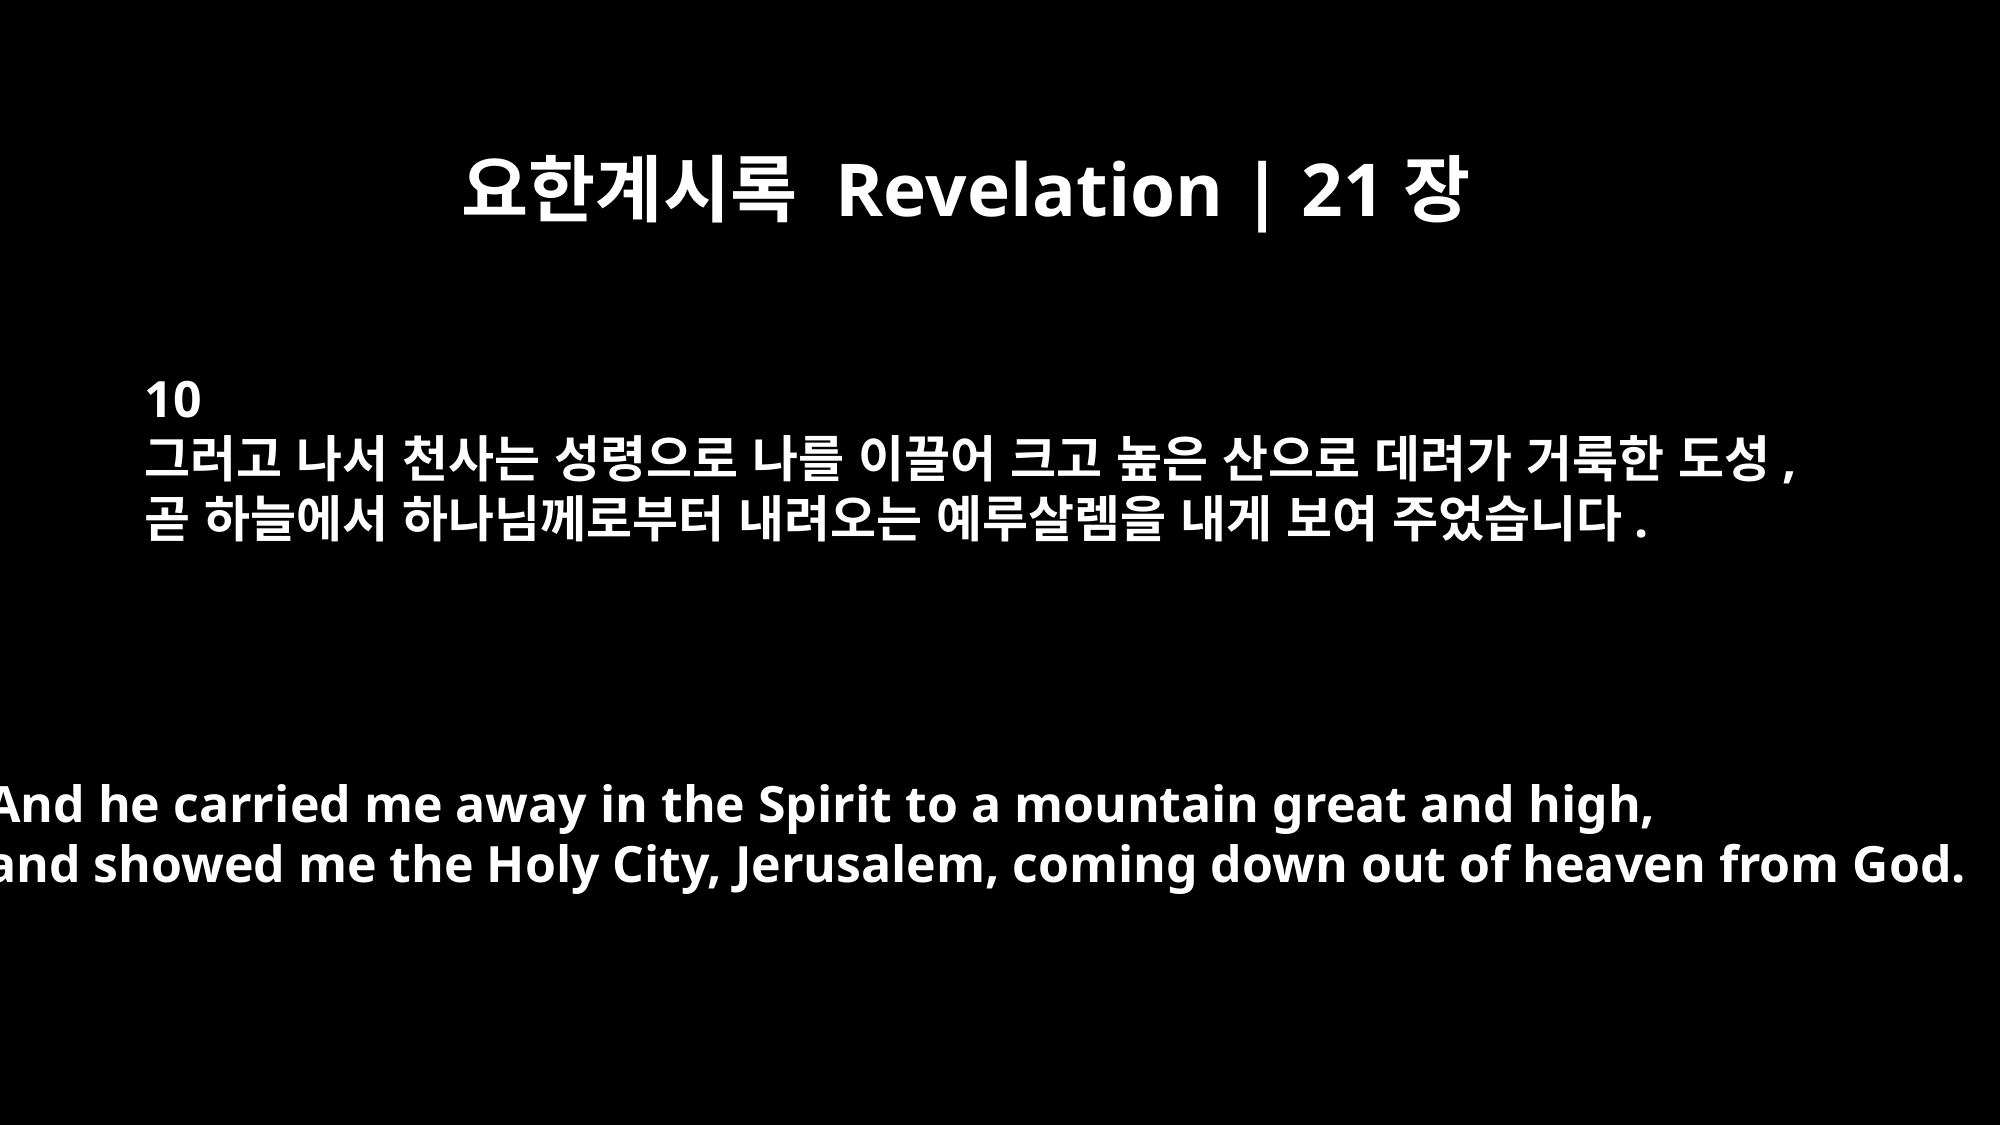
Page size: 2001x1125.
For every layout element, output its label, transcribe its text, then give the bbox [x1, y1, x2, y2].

text_box 요한계시록 Revelation | 21장 [446, 136, 1486, 239]
text_box And he carried me away in the Spirit to a mountain great and high, and showed me the Holy City, Jerusalem, coming down out of heaven from God. [0, 764, 1982, 900]
text_box 10 그러고 나서 천사는 성령으로 나를 이끌어 크고 높은 산으로 데려가 거룩한 도성, 곧 하늘에서 하나님께로부터 내려오는 예루살렘을 내게 보여 주었습니다. [130, 359, 1813, 555]
